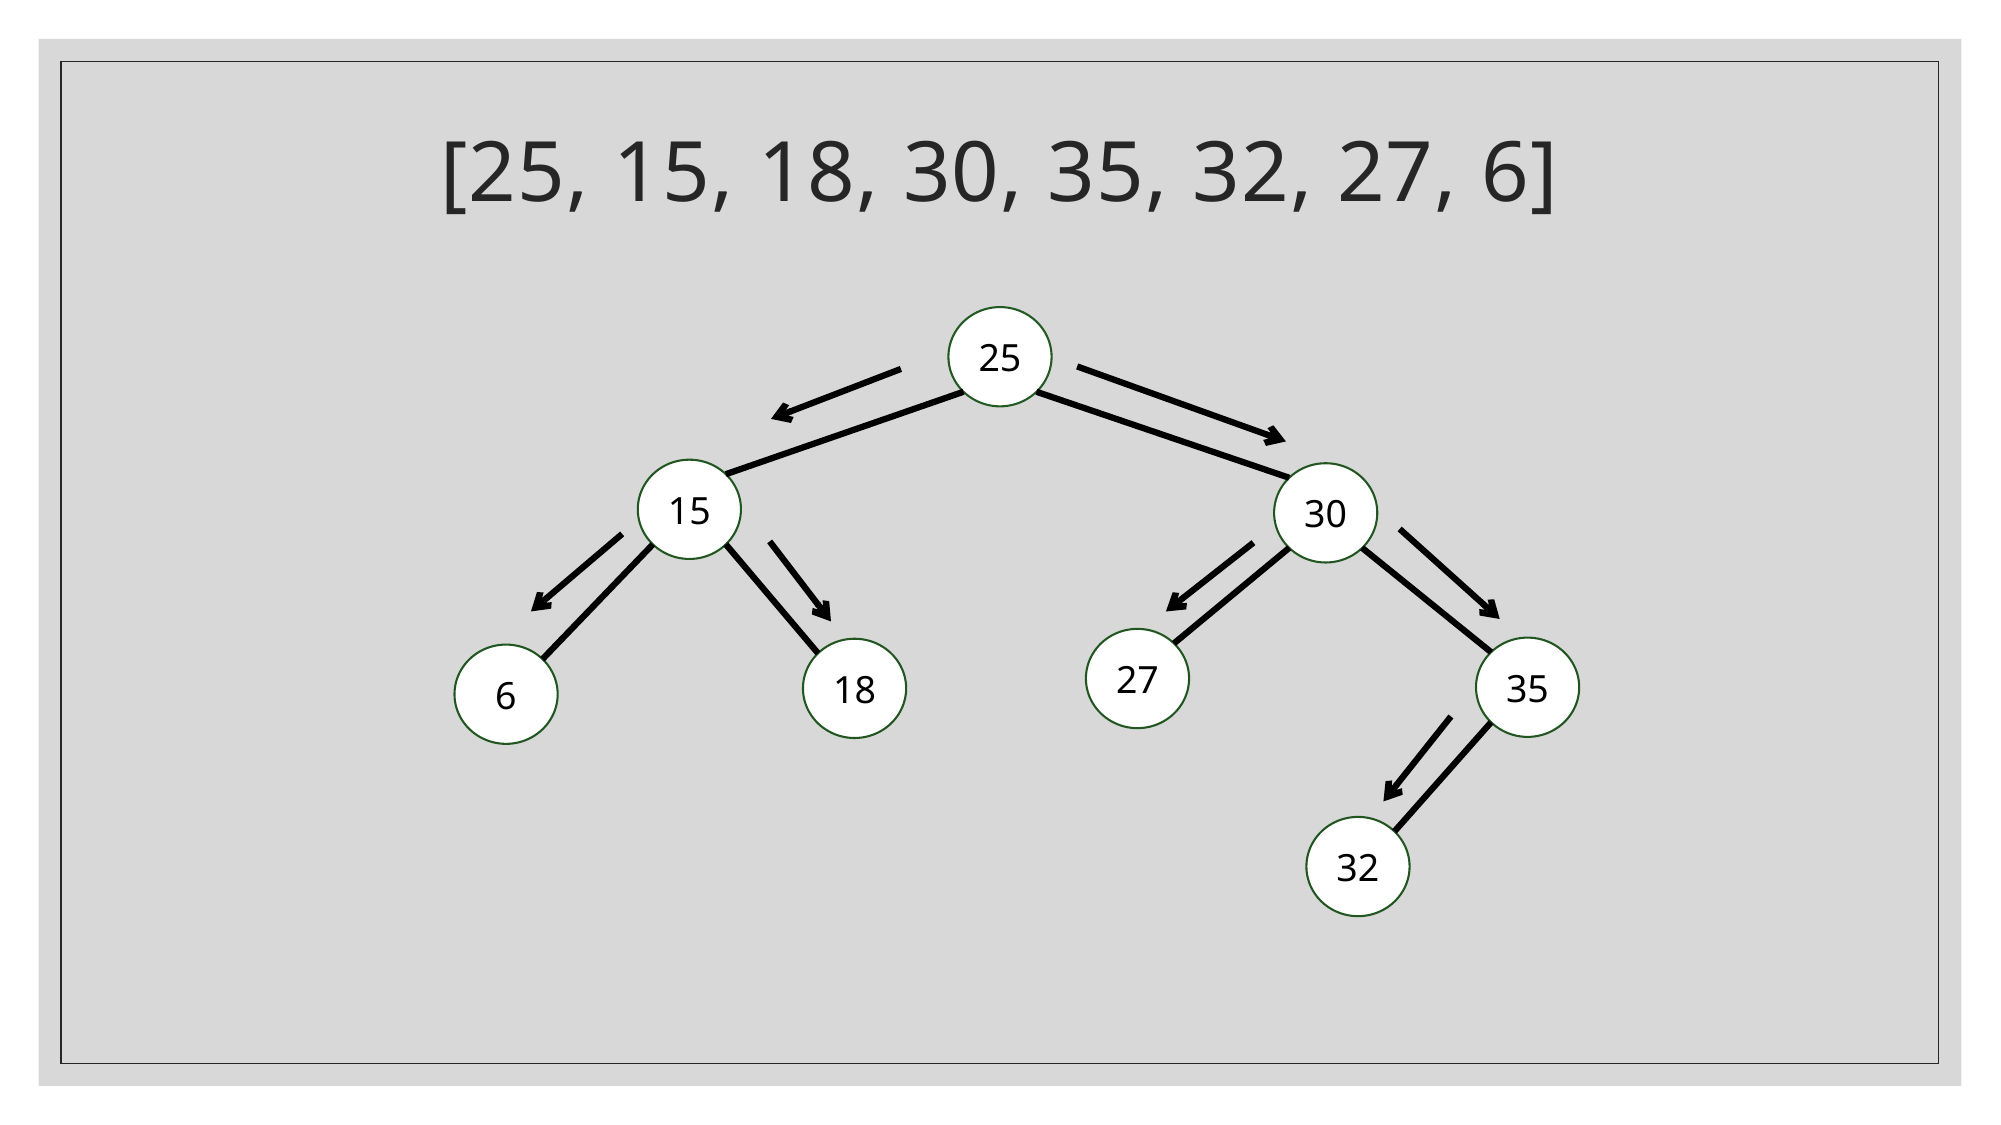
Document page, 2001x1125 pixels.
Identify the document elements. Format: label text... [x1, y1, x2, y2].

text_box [1036, 391, 1290, 478]
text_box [540, 546, 656, 657]
text_box 35 [1476, 637, 1580, 737]
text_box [1173, 547, 1290, 644]
text_box 27 [1085, 628, 1190, 729]
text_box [1374, 725, 1460, 793]
text_box 18 [802, 638, 907, 739]
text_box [717, 552, 827, 645]
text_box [1399, 528, 1500, 619]
text_box 25 [947, 306, 1053, 408]
text_box 30 [1274, 463, 1378, 563]
text_box 32 [1306, 816, 1410, 917]
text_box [1165, 542, 1254, 612]
title [25, 15, 18, 30, 35, 32, 27, 6] [174, 51, 1825, 277]
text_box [1362, 547, 1492, 653]
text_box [725, 391, 964, 475]
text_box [1388, 728, 1498, 826]
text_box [760, 550, 841, 613]
text_box 6 [454, 644, 558, 744]
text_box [530, 533, 623, 612]
text_box 15 [637, 459, 741, 559]
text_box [770, 368, 901, 419]
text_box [1077, 366, 1286, 442]
